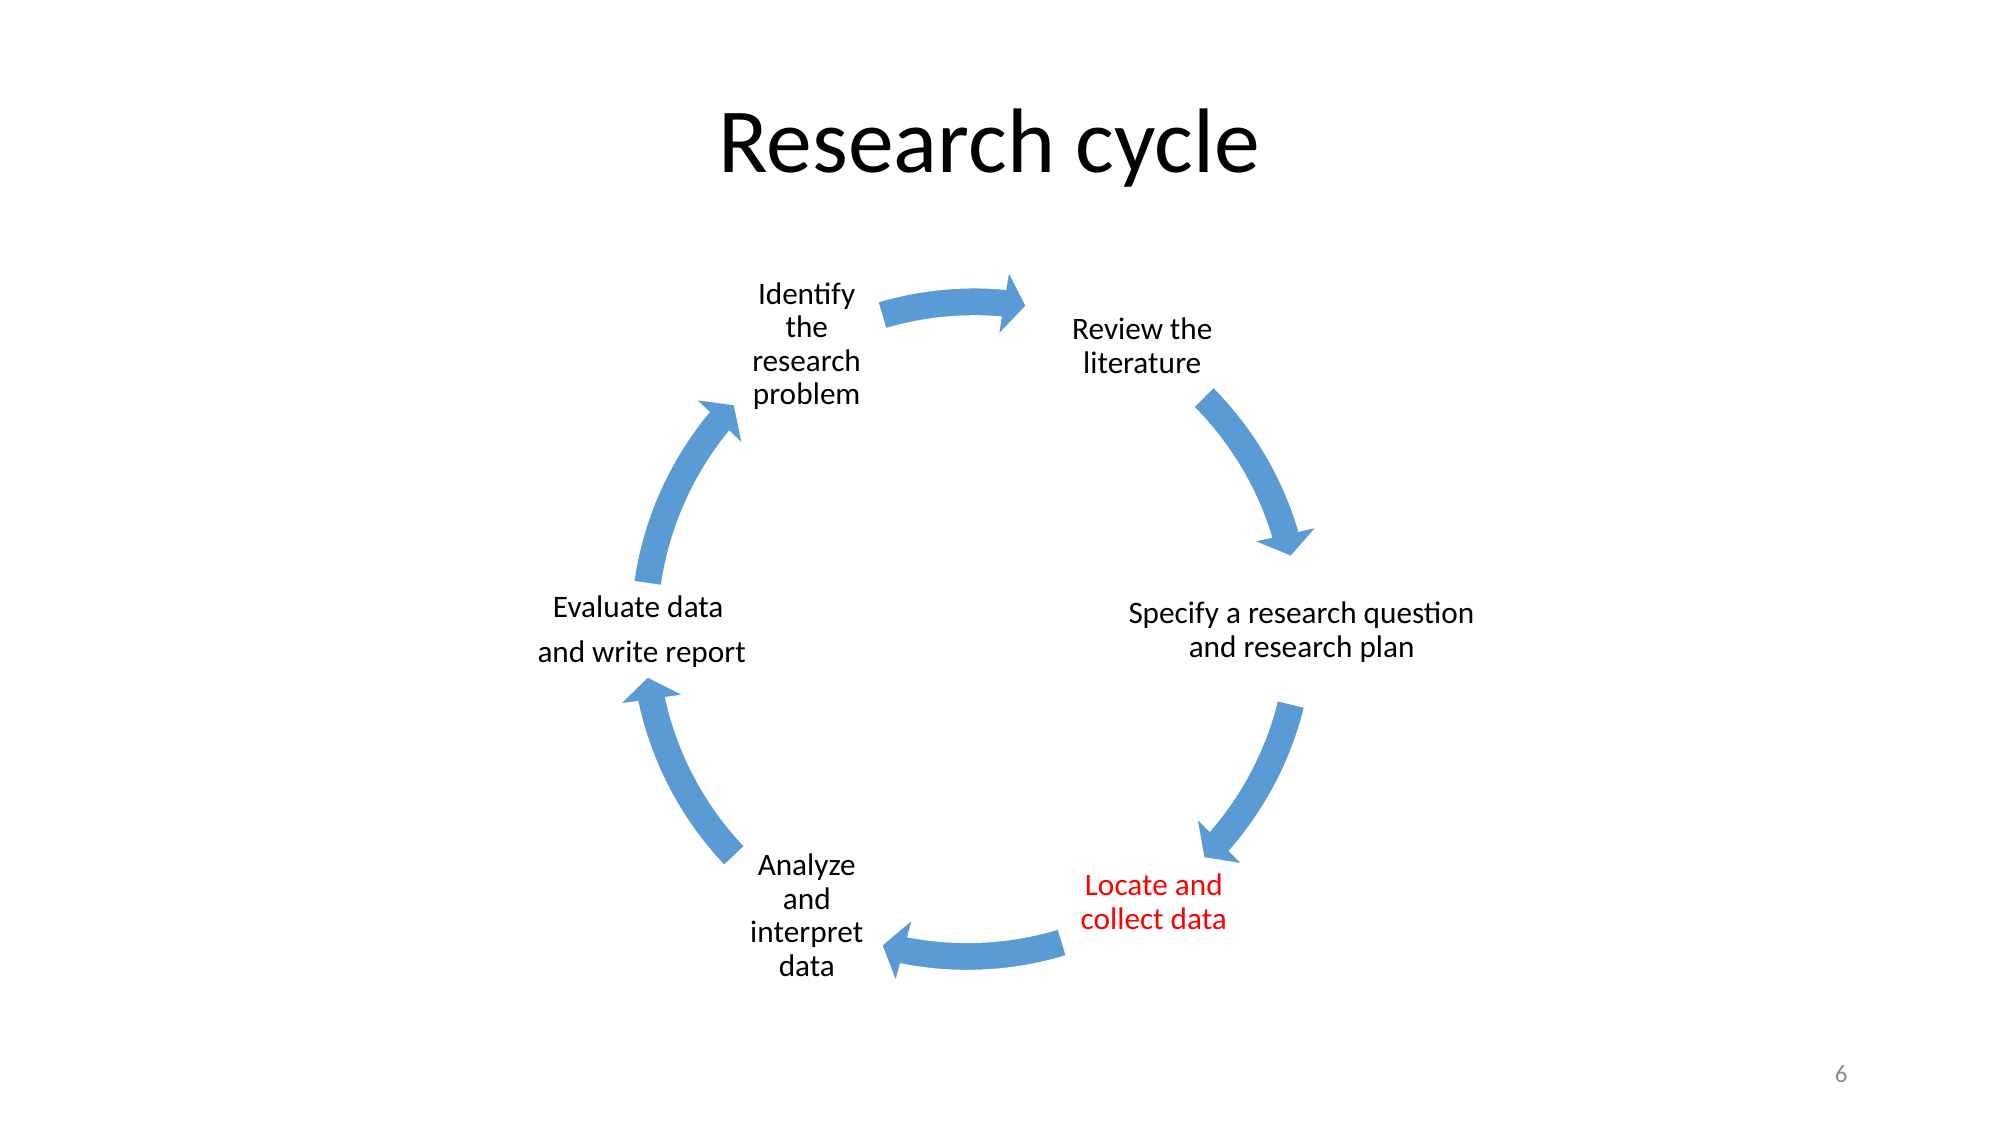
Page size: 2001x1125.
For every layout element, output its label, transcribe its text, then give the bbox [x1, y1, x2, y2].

text_box Research cycle [261, 73, 1718, 198]
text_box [416, 268, 1563, 992]
slide_number 6 [1412, 1042, 1863, 1103]
